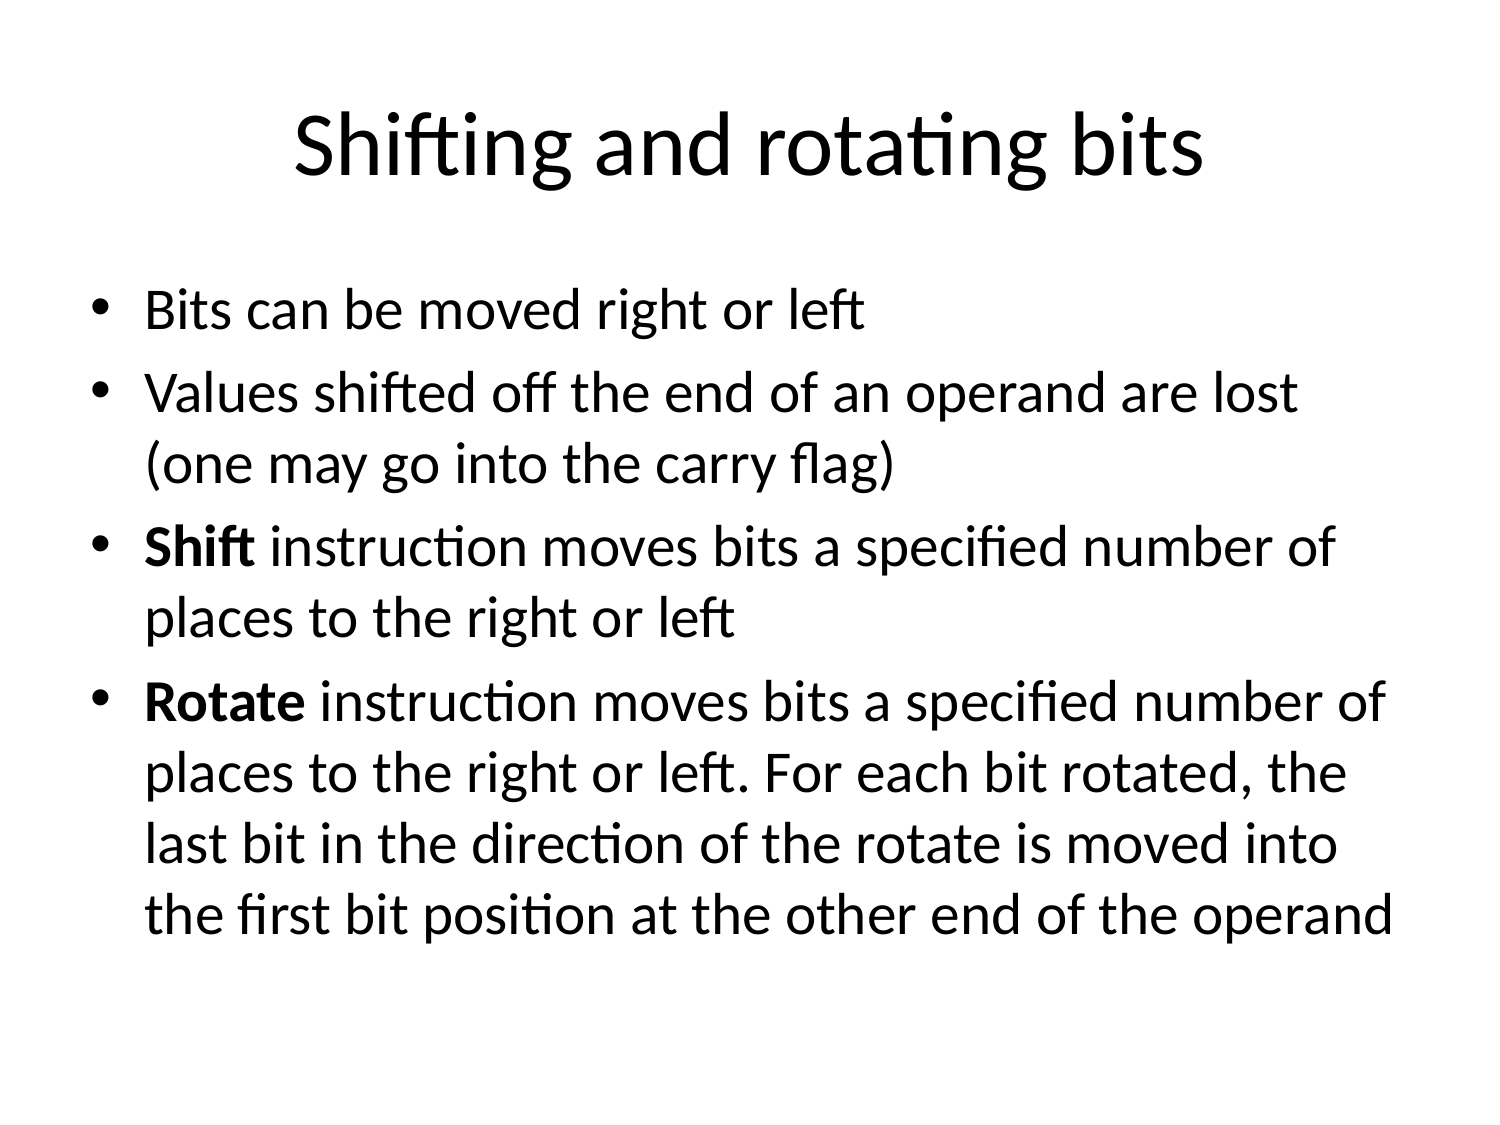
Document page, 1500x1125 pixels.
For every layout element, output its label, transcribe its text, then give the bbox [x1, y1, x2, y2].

title Shifting and rotating bits [75, 45, 1425, 233]
list Bits can be moved right or left Values shifted off the end of an operand are lost (one may go into the carry flag) Shift instruction moves bits a specified number of places to the right or left Rotate instruction moves bits a specified number of places to the right or left. For each bit rotated, the last bit in the direction of the rotate is moved into the first bit position at the other end of the operand [75, 262, 1425, 1005]
